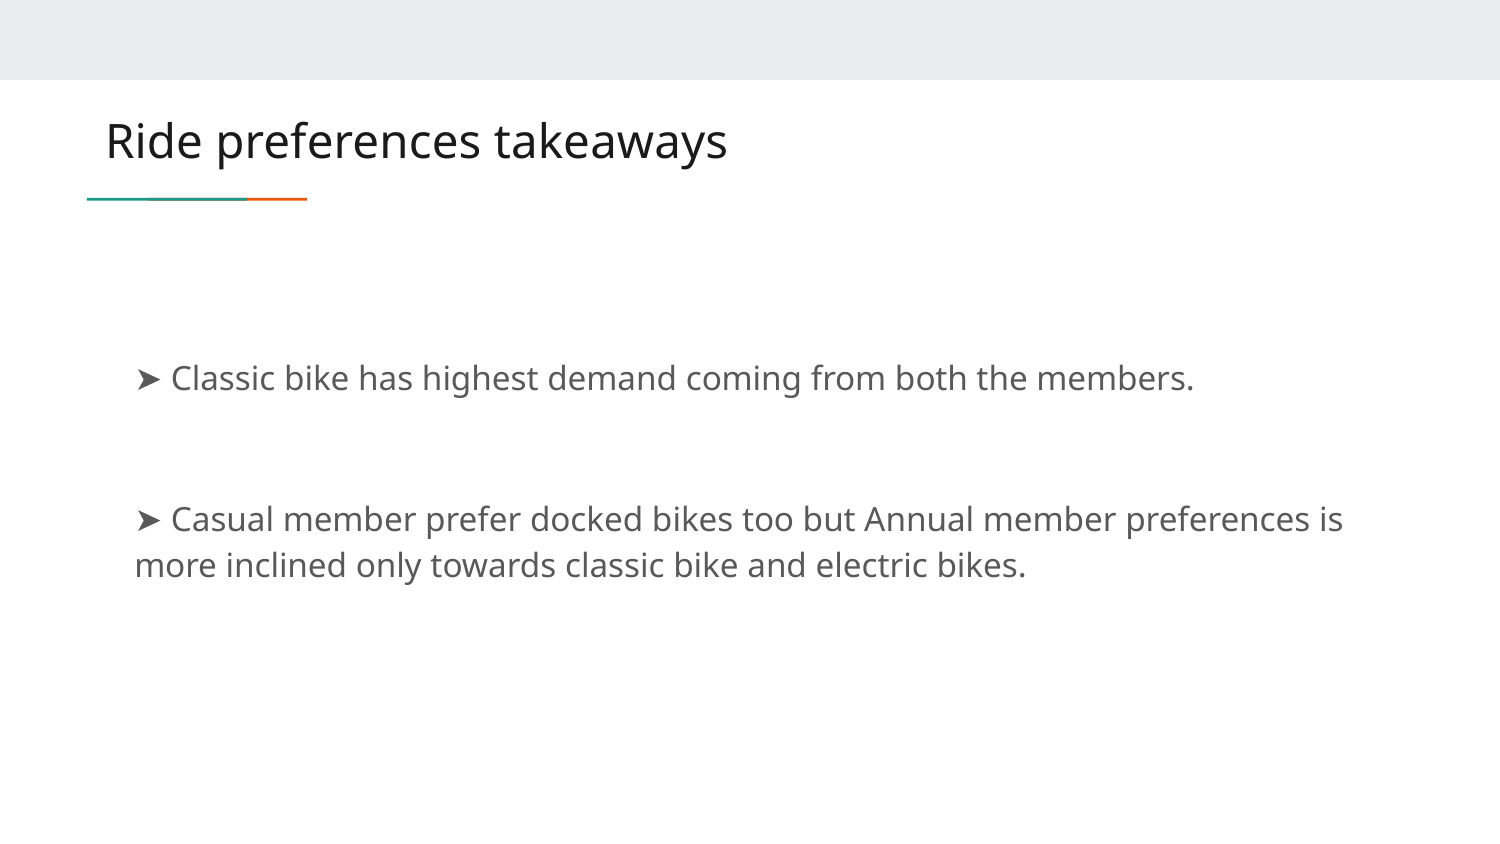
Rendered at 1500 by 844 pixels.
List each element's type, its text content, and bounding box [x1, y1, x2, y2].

title Ride preferences takeaways [90, 96, 1352, 184]
list ➤ Classic bike has highest demand coming from both the members. ➤ Casual member prefer docked bikes too but Annual member preferences is more inclined only towards classic bike and electric bikes. [119, 336, 1381, 707]
